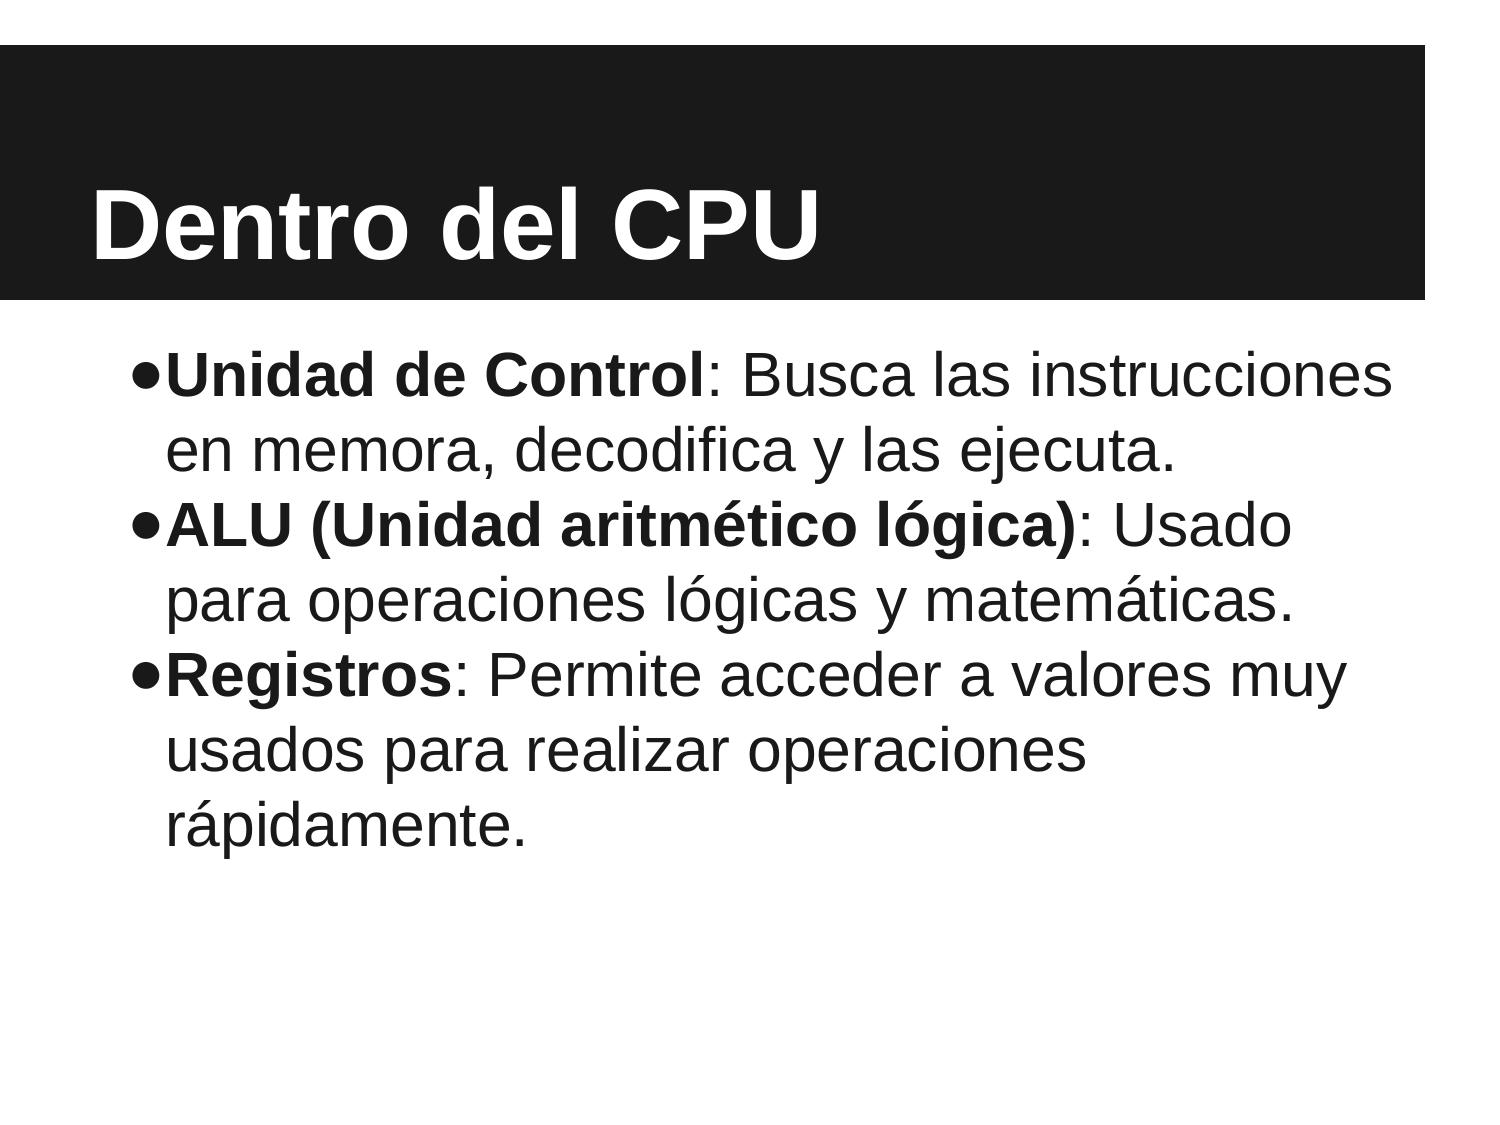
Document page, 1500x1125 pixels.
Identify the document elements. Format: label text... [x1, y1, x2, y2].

title Dentro del CPU [75, 45, 1425, 295]
list Unidad de Control: Busca las instrucciones en memora, decodifica y las ejecuta. ALU (Unidad aritmético lógica): Usado para operaciones lógicas y matemáticas. Registros: Permite acceder a valores muy usados para realizar operaciones rápidamente. [75, 319, 1425, 1078]
